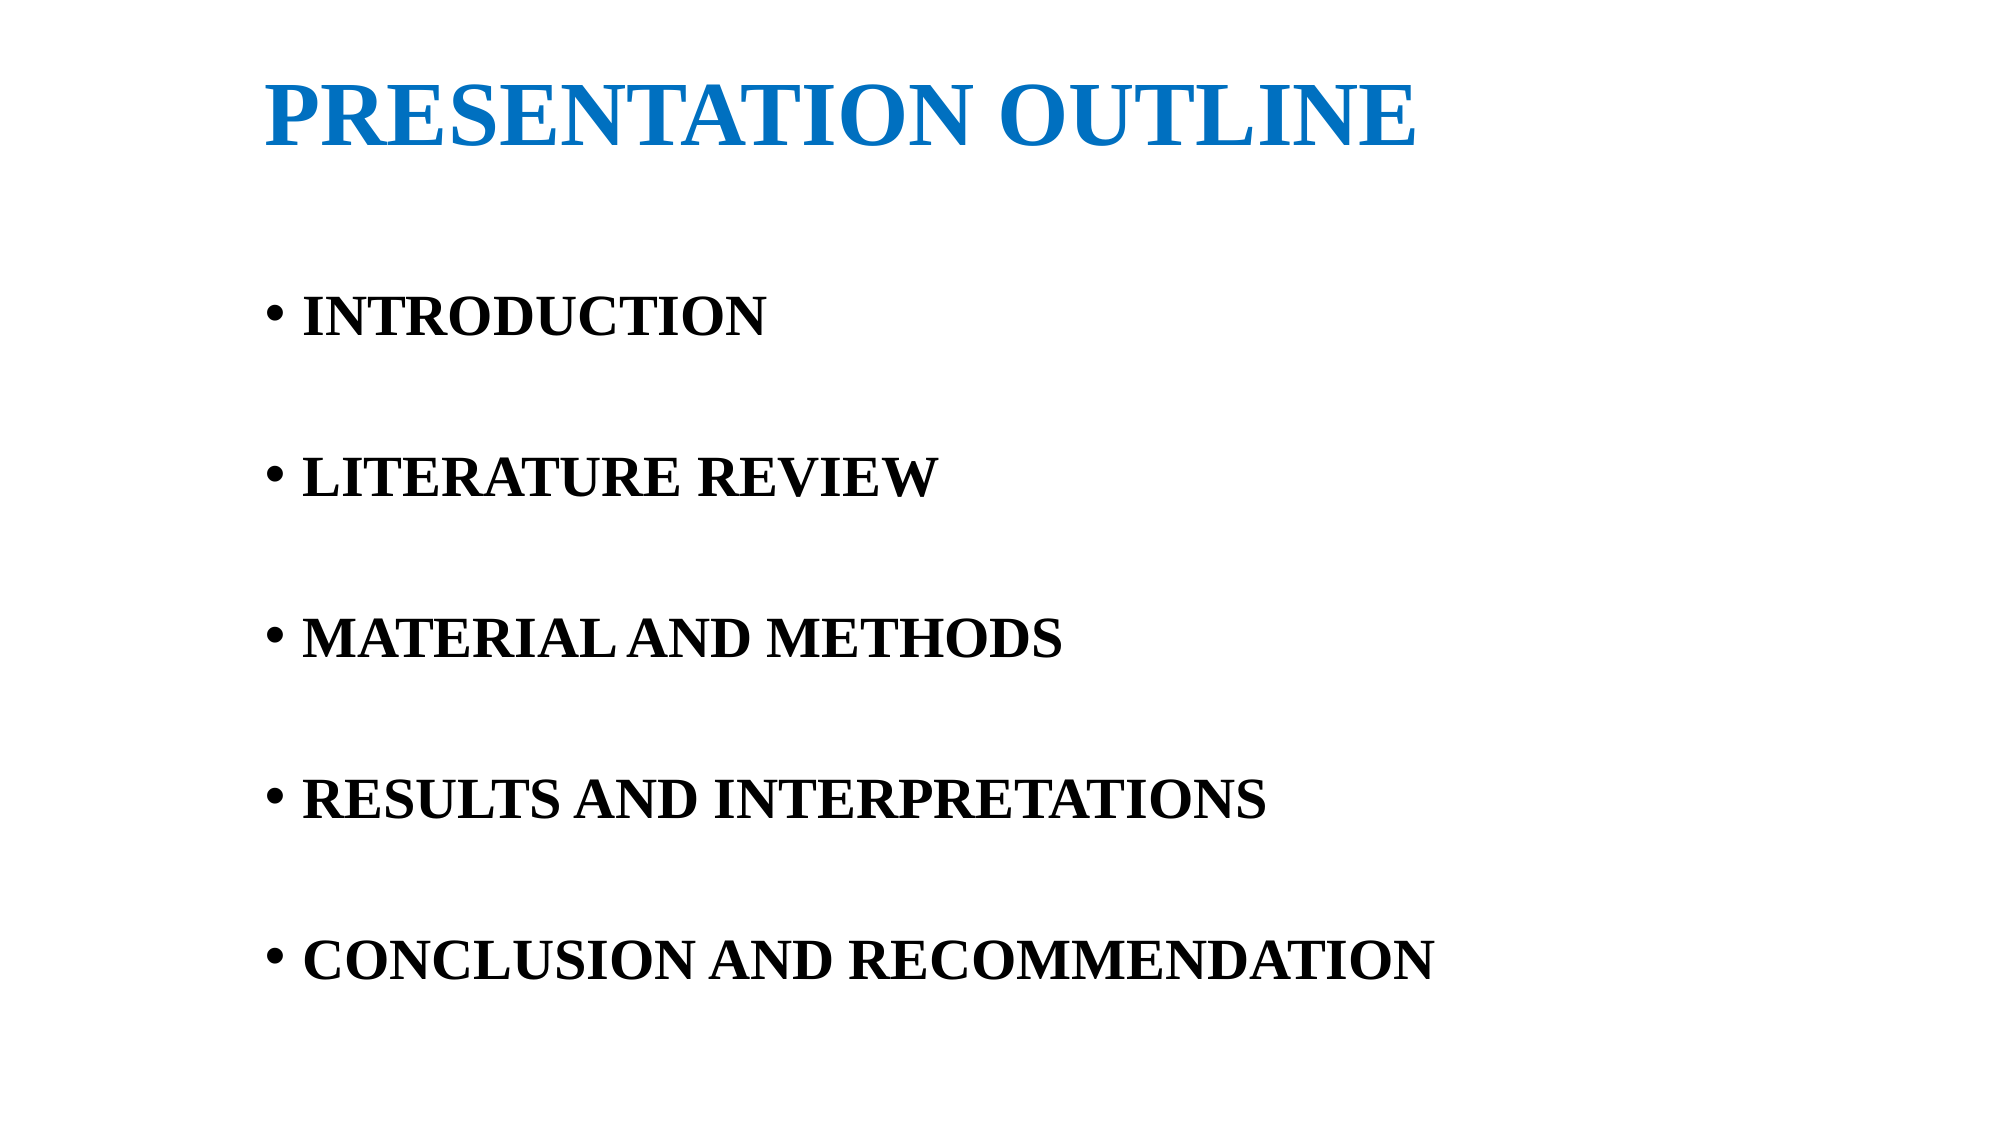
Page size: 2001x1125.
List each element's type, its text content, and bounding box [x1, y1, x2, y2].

title PRESENTATION OUTLINE [249, 0, 1750, 200]
list INTRODUCTION LITERATURE REVIEW MATERIAL AND METHODS RESULTS AND INTERPRETATIONS CONCLUSION AND RECOMMENDATION [249, 200, 1750, 1125]
